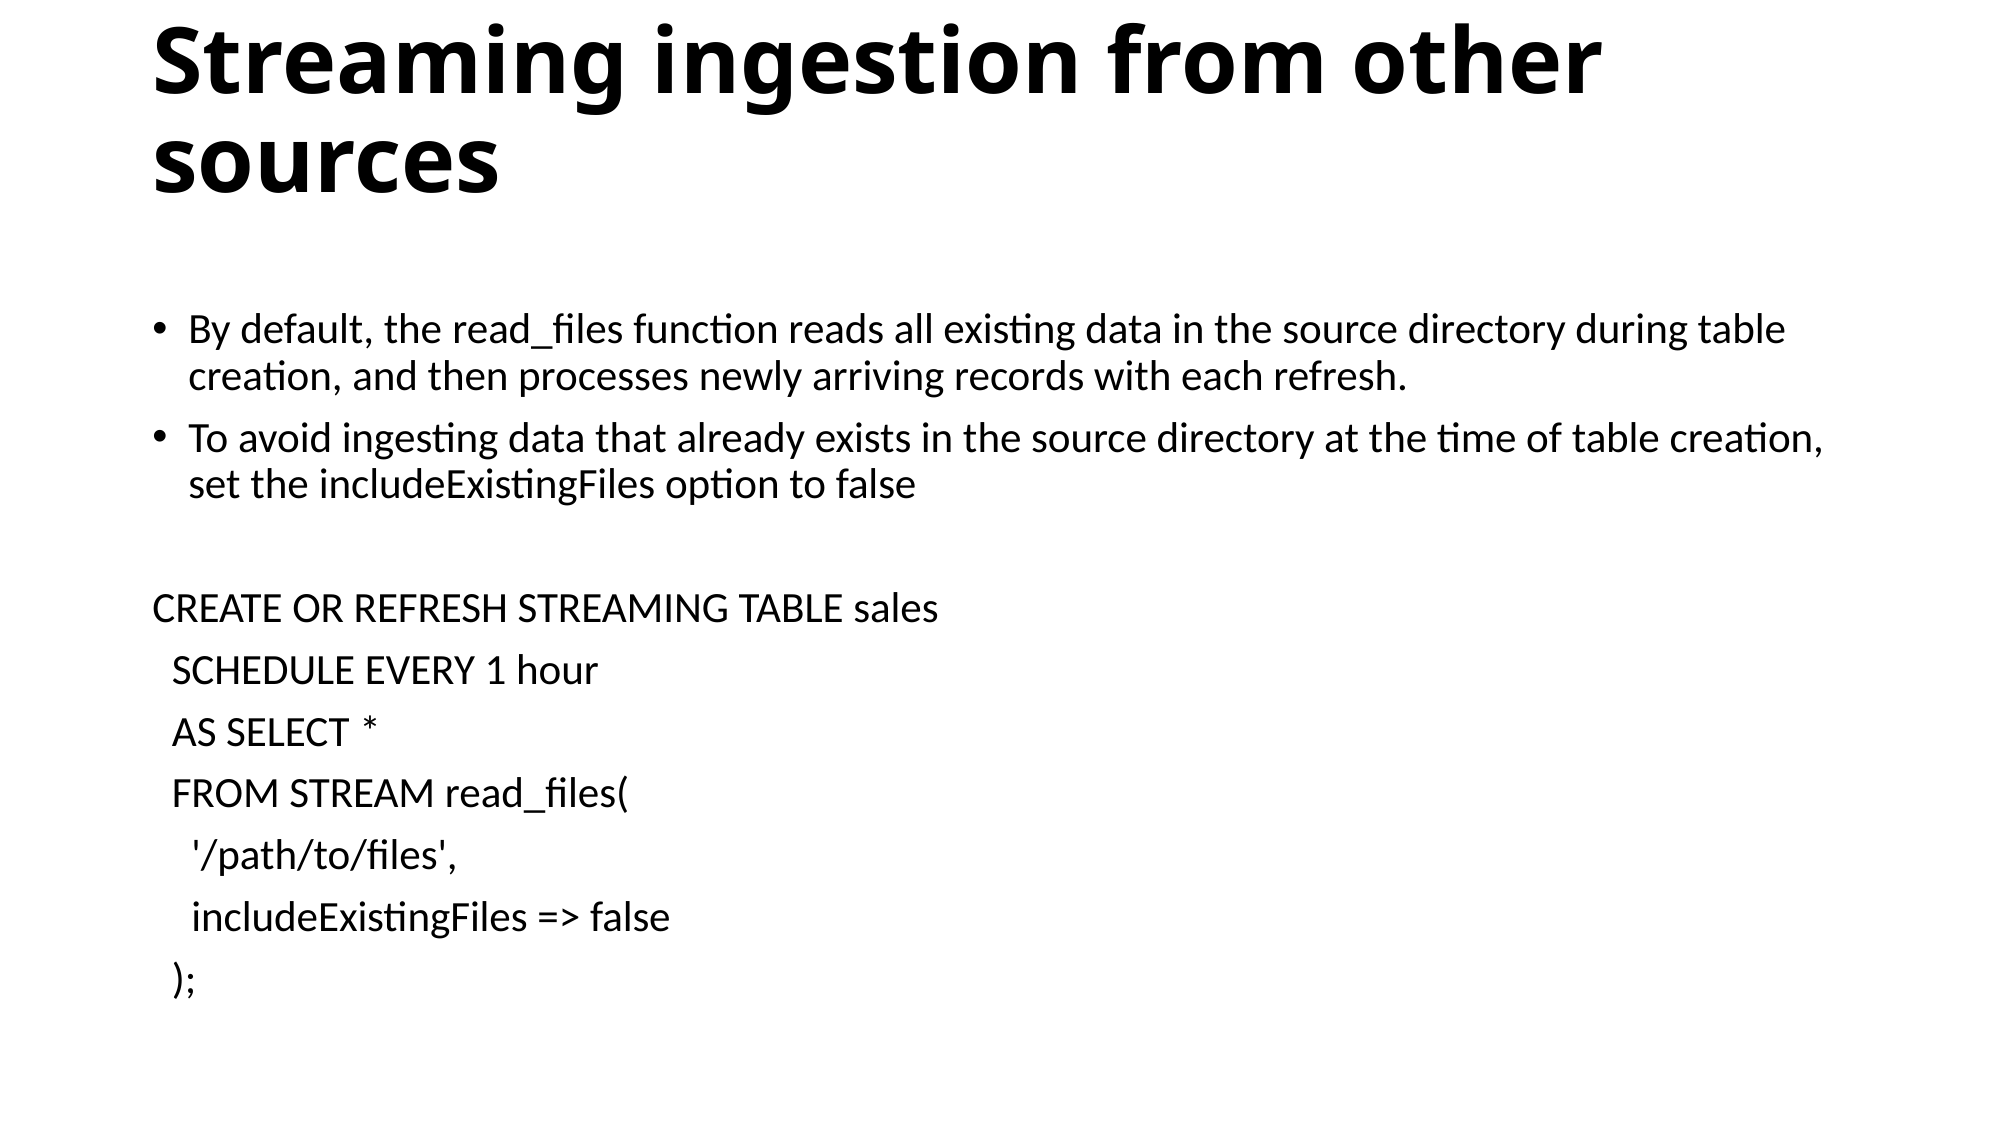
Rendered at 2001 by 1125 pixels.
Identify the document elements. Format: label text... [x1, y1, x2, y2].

list By default, the read_files function reads all existing data in the source directory during table creation, and then processes newly arriving records with each refresh. To avoid ingesting data that already exists in the source directory at the time of table creation, set the includeExistingFiles option to false CREATE OR REFRESH STREAMING TABLE sales SCHEDULE EVERY 1 hour AS SELECT * FROM STREAM read_files( '/path/to/files', includeExistingFiles => false ); [137, 299, 1863, 1014]
title Streaming ingestion from other sources [137, 59, 1863, 278]
